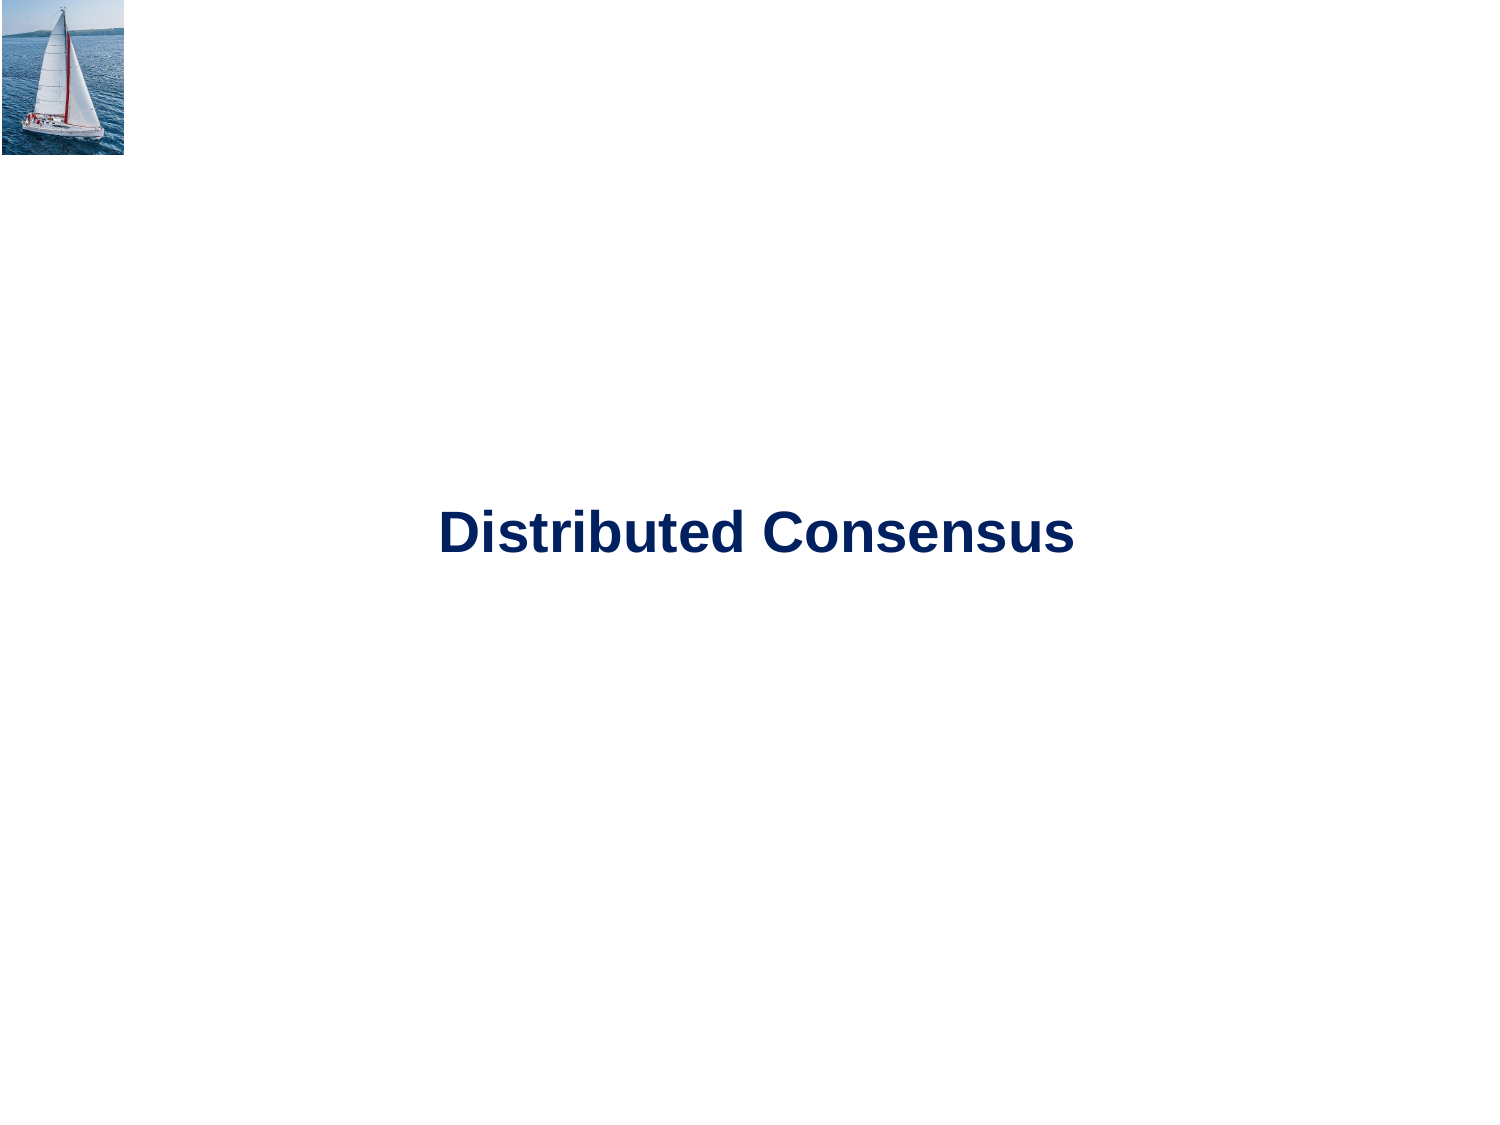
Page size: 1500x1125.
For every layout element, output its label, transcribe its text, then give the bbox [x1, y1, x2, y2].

picture [2, 0, 124, 155]
title Distributed Consensus [114, 427, 1402, 992]
